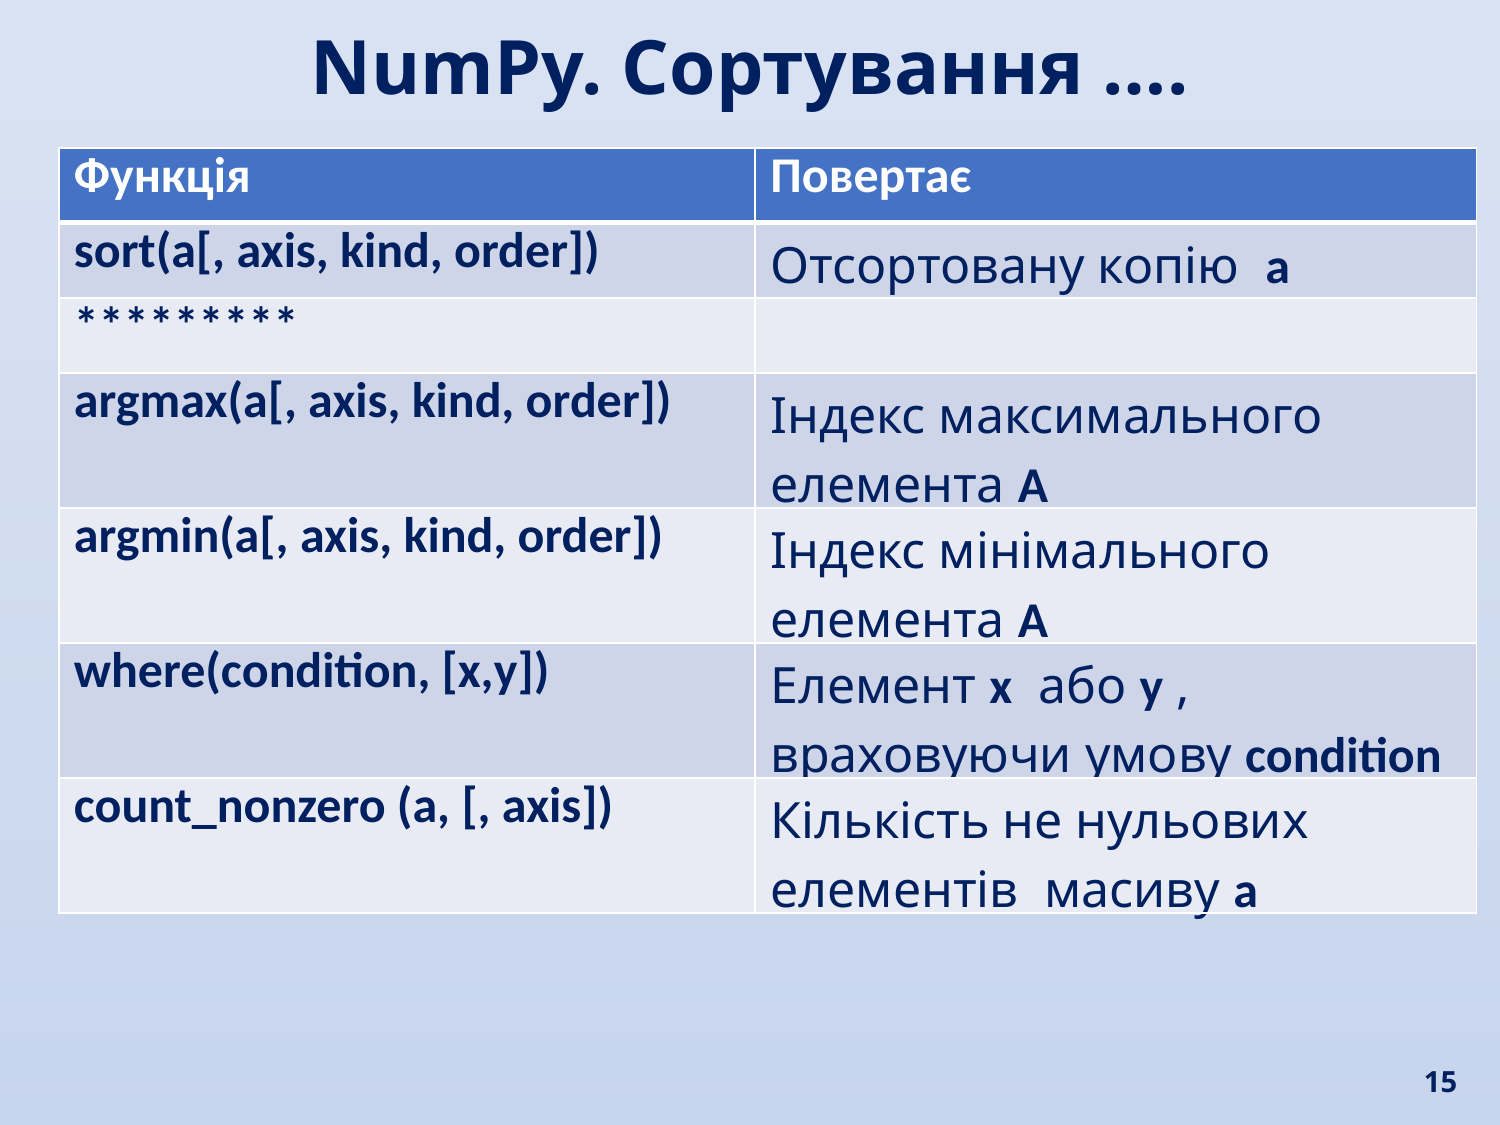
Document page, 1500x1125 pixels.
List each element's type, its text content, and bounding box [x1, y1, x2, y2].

table_cell Отсортовану копію a [756, 225, 1476, 297]
table_cell Кількість не нульових елементів масиву a [756, 779, 1476, 912]
table_cell [756, 299, 1476, 372]
table_cell count_nonzero (a, [, axis]) [60, 779, 754, 912]
table_cell Індекс мінімального елемента A [756, 509, 1476, 642]
table_cell Елемент x або y , враховуючи умову condition [756, 644, 1476, 777]
table_header Повертає [756, 149, 1476, 220]
table_cell argmax(a[, axis, kind, order]) [60, 374, 754, 507]
table_cell ********* [60, 299, 754, 372]
table_cell argmin(a[, axis, kind, order]) [60, 509, 754, 642]
text_box NumPy. Сортування …. [17, 12, 1483, 118]
table_cell sort(a[, axis, kind, order]) [60, 225, 754, 297]
text_box 15 [1399, 1035, 1473, 1111]
table_header Функція [60, 149, 754, 220]
table_cell Індекс максимального елемента A [756, 374, 1476, 507]
table_cell where(condition, [x,y]) [60, 644, 754, 777]
